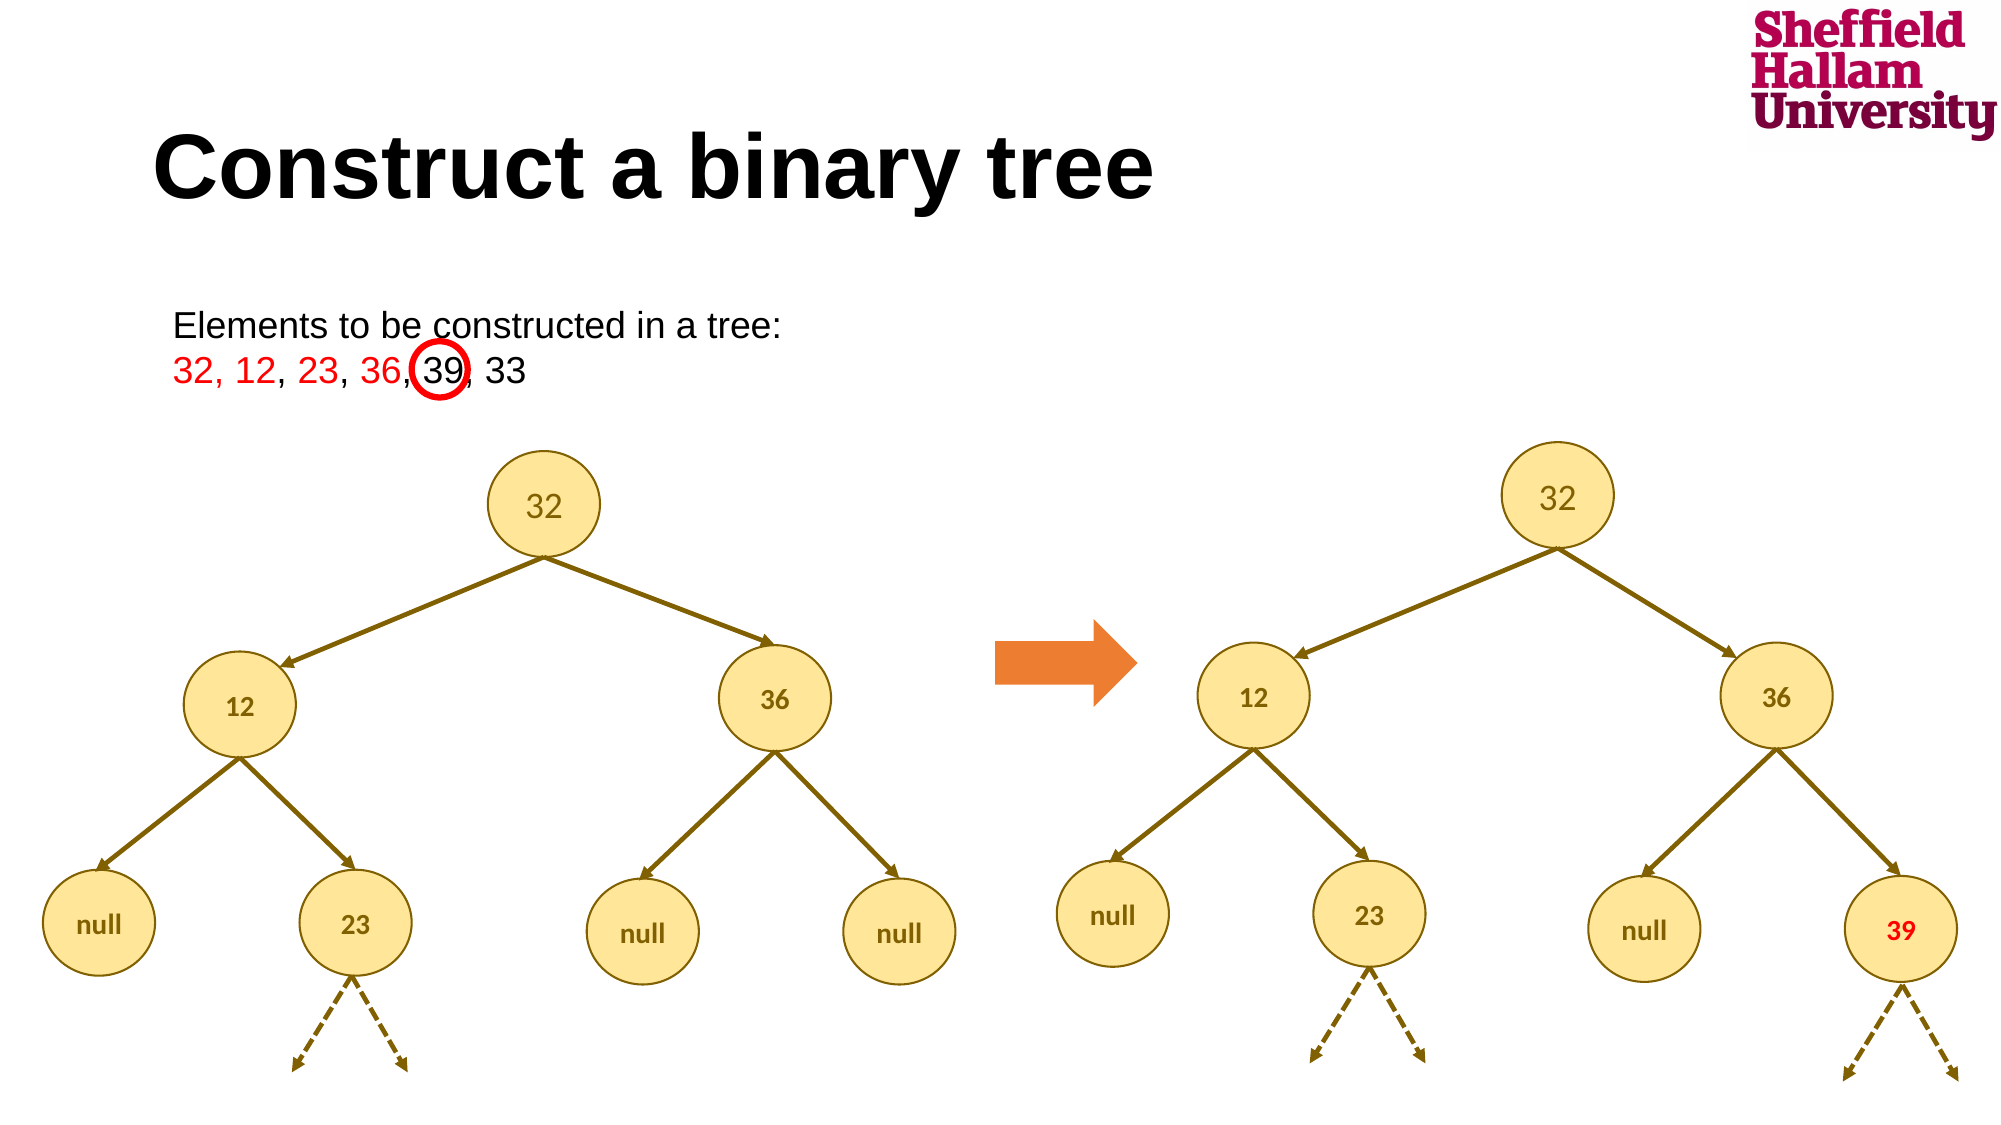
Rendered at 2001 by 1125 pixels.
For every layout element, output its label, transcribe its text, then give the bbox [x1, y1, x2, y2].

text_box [774, 751, 900, 879]
text_box [995, 618, 1138, 707]
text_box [1903, 984, 1959, 1082]
text_box null [41, 868, 157, 977]
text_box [1557, 548, 1737, 659]
text_box 12 [1196, 641, 1311, 748]
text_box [543, 556, 776, 646]
text_box 12 [182, 650, 297, 757]
text_box 23 [298, 868, 413, 975]
text_box null [1055, 859, 1170, 968]
text_box 36 [1719, 641, 1834, 748]
text_box 23 [1312, 859, 1427, 966]
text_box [1842, 984, 1903, 1082]
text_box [638, 751, 775, 881]
title Construct a binary tree [137, 59, 1863, 278]
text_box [1108, 748, 1254, 863]
text_box [410, 340, 469, 399]
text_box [1309, 966, 1370, 1064]
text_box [279, 556, 544, 667]
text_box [95, 757, 240, 872]
text_box null [1587, 875, 1702, 983]
text_box null [585, 877, 700, 986]
text_box 32 [1500, 441, 1615, 548]
picture [1746, 0, 2000, 153]
text_box 39 [1843, 874, 1959, 983]
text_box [352, 975, 408, 1073]
text_box 32 [486, 450, 602, 556]
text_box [1640, 748, 1777, 878]
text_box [291, 975, 352, 1073]
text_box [239, 757, 356, 870]
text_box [1370, 966, 1426, 1064]
text_box 36 [717, 644, 833, 751]
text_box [1293, 548, 1557, 659]
text_box Elements to be constructed in a tree: 32, 12, 23, 36, 39, 33 [157, 294, 798, 399]
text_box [1776, 748, 1901, 876]
text_box null [842, 877, 957, 986]
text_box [1253, 748, 1370, 861]
